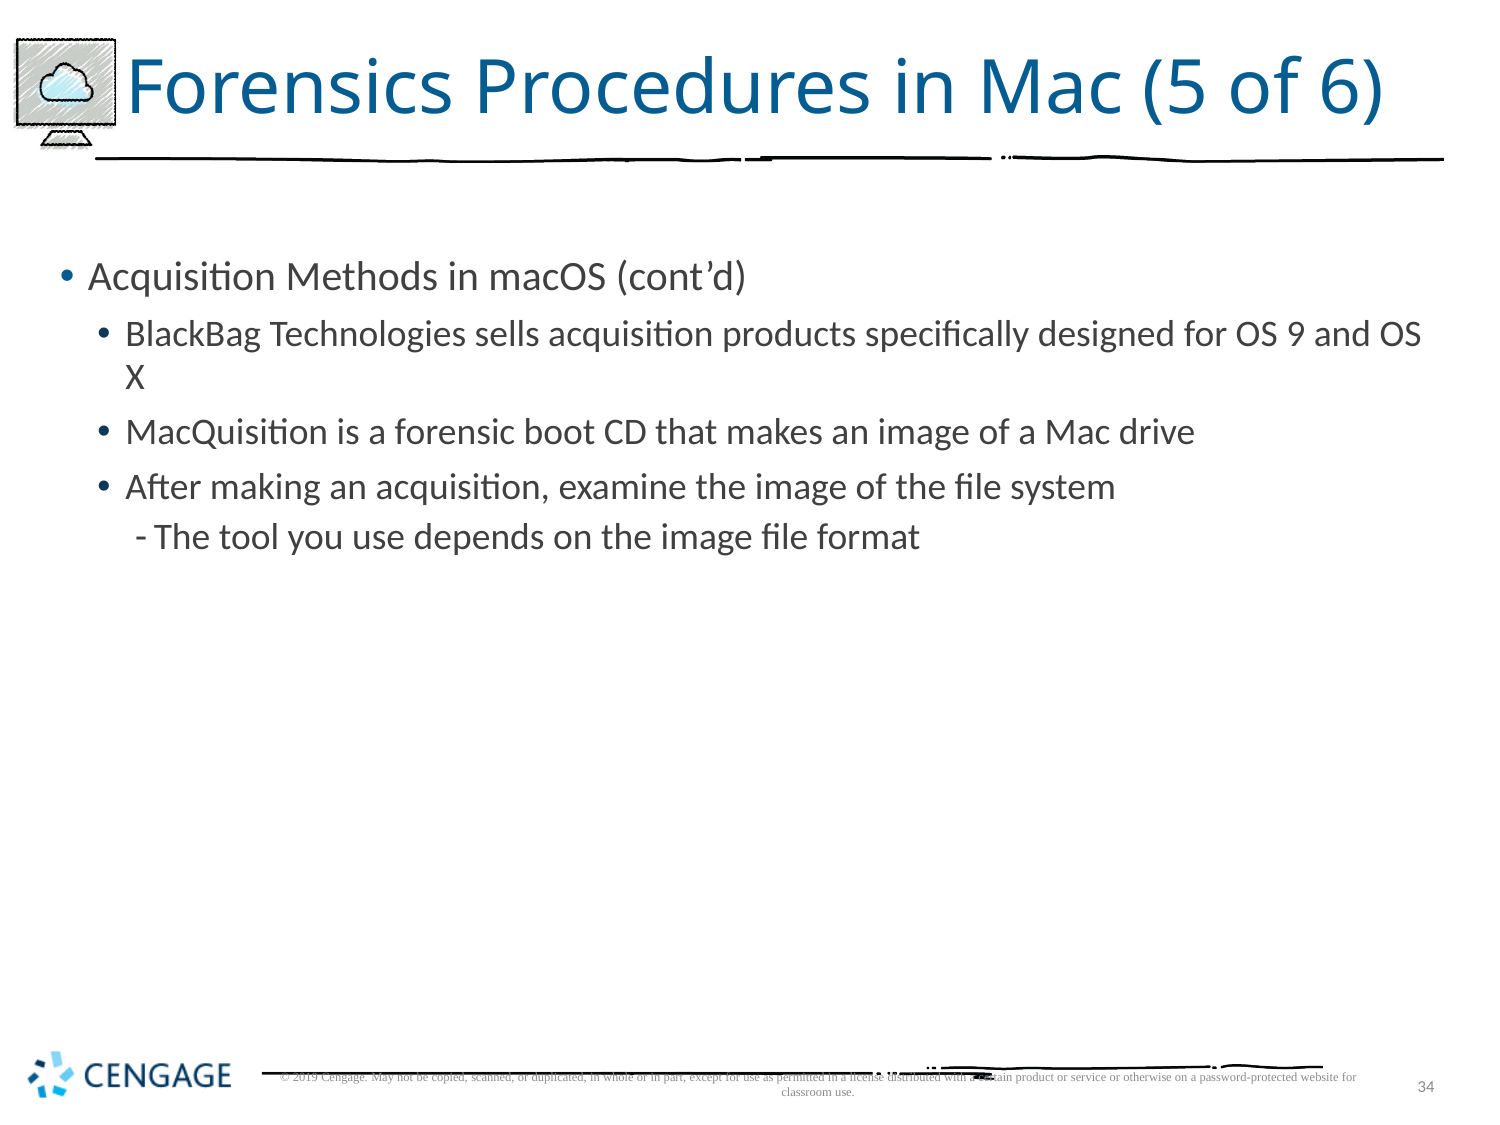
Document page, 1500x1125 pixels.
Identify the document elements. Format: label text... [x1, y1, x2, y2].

title Forensics Procedures in Mac (5 of 6) [125, 52, 1442, 130]
picture [12, 36, 117, 151]
picture [95, 155, 1444, 163]
picture [7, 1037, 244, 1111]
list Acquisition Methods in macOS (cont’d) BlackBag Technologies sells acquisition products specifically designed for OS 9 and OS X MacQuisition is a forensic boot CD that makes an image of a Mac drive After making an acquisition, examine the image of the file system The tool you use depends on the image file format [59, 252, 1441, 573]
picture [261, 1064, 1323, 1079]
footer © 2019 Cengage. May not be copied, scanned, or duplicated, in whole or in part, except for use as permitted in a license distributed with a certain product or service or otherwise on a password-protected website for classroom use. [261, 1079, 1375, 1120]
